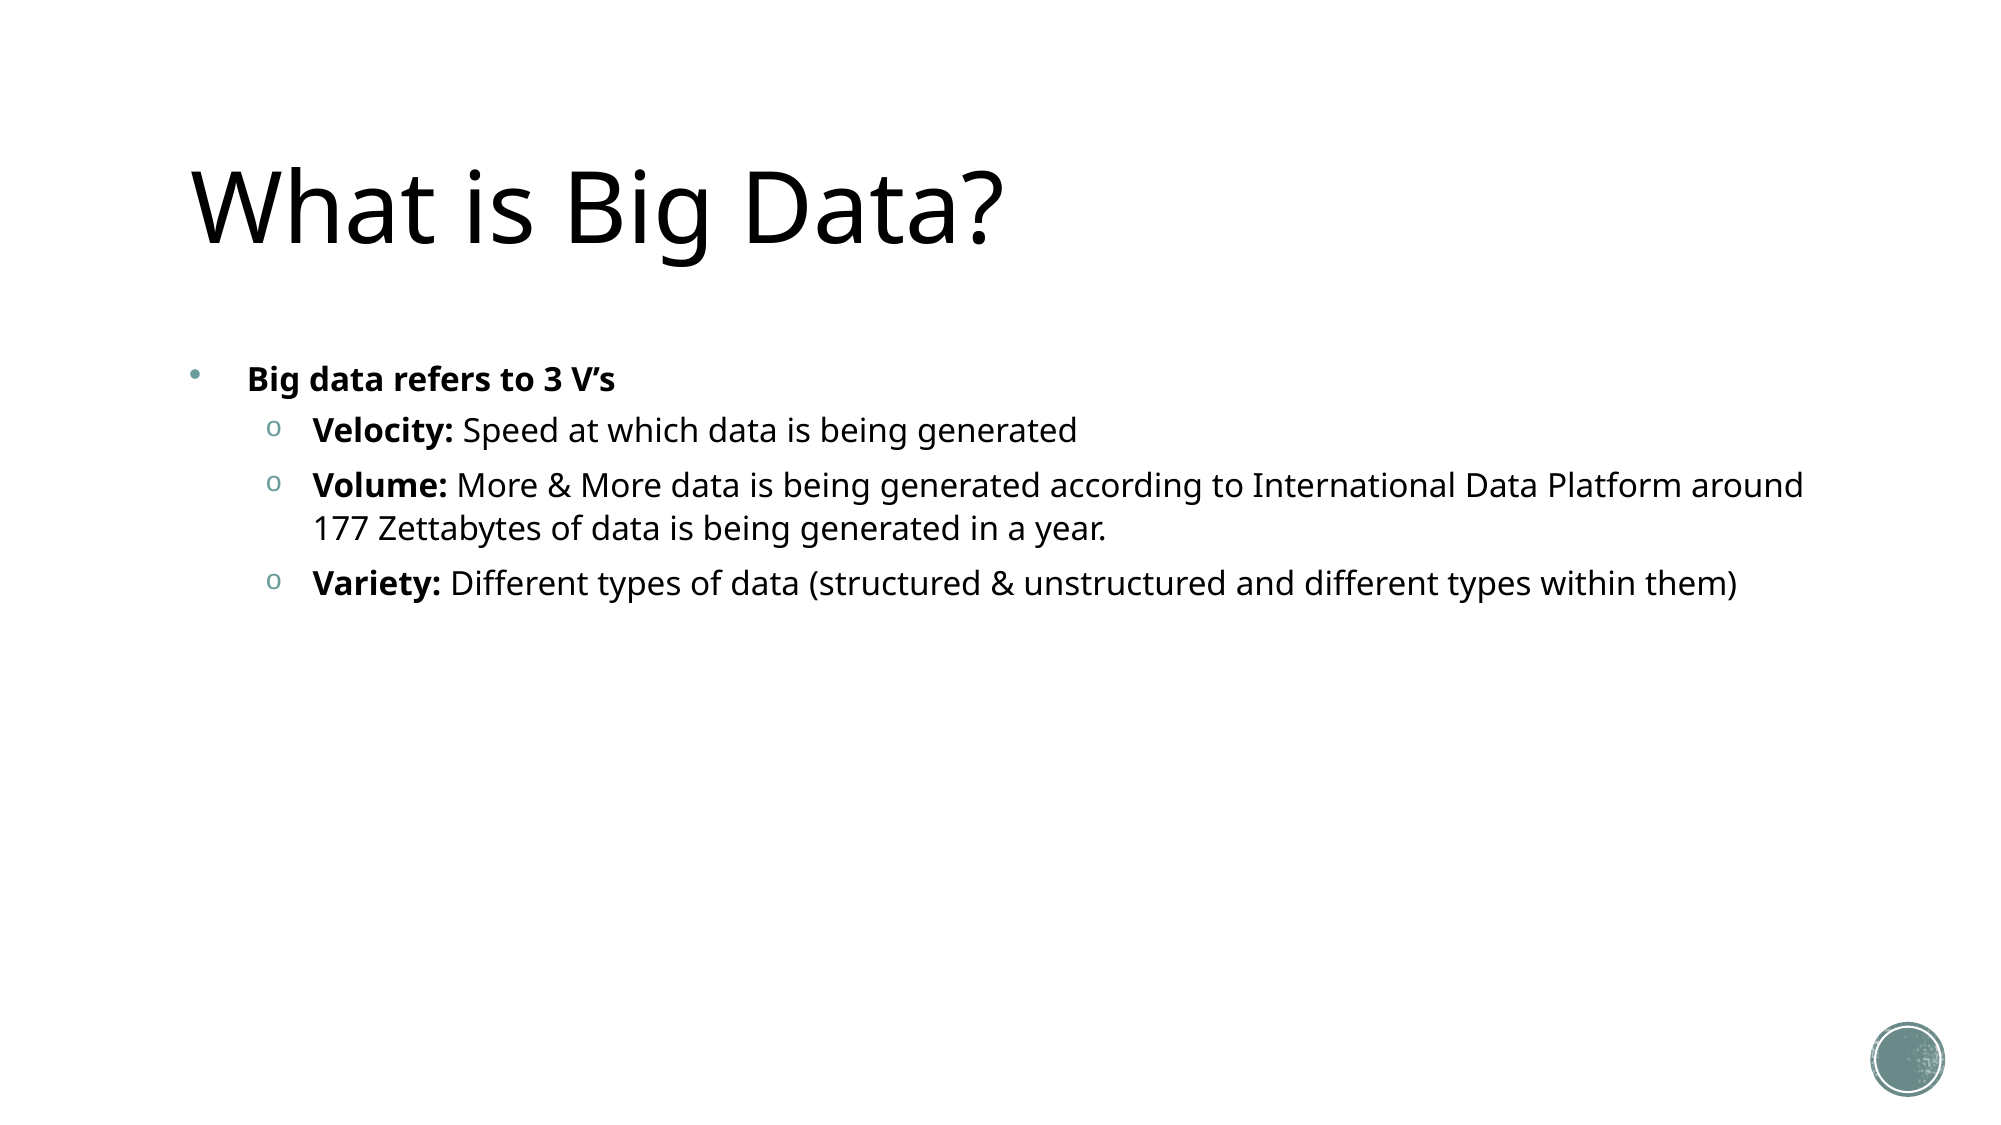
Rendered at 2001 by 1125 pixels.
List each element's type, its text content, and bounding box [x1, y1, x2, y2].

title What is Big Data? [175, 79, 1826, 344]
list Big data refers to 3 V’s Velocity: Speed at which data is being generated Volume: More & More data is being generated according to International Data Platform around 177 Zettabytes of data is being generated in a year. Variety: Different types of data (structured & unstructured and different types within them) [175, 348, 1826, 1013]
